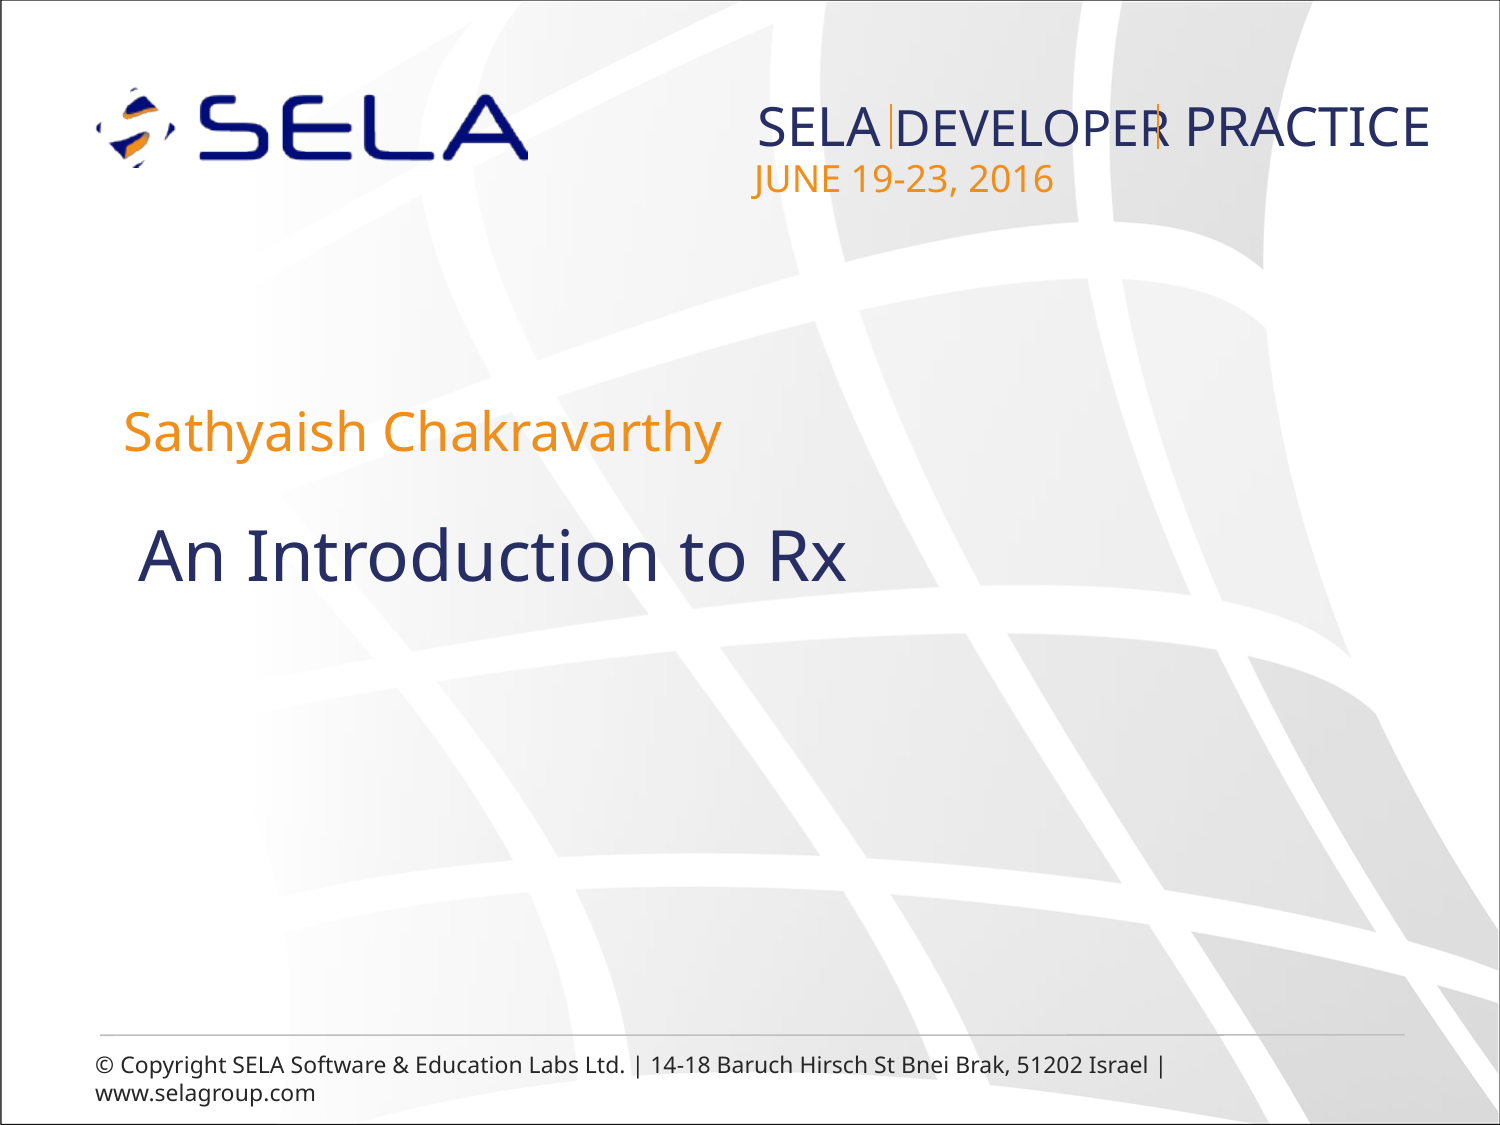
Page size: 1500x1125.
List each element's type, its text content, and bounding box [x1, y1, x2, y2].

picture [0, 0, 1500, 1125]
title Sathyaish Chakravarthy [123, 397, 1034, 493]
list An Introduction to Rx [123, 503, 1034, 654]
